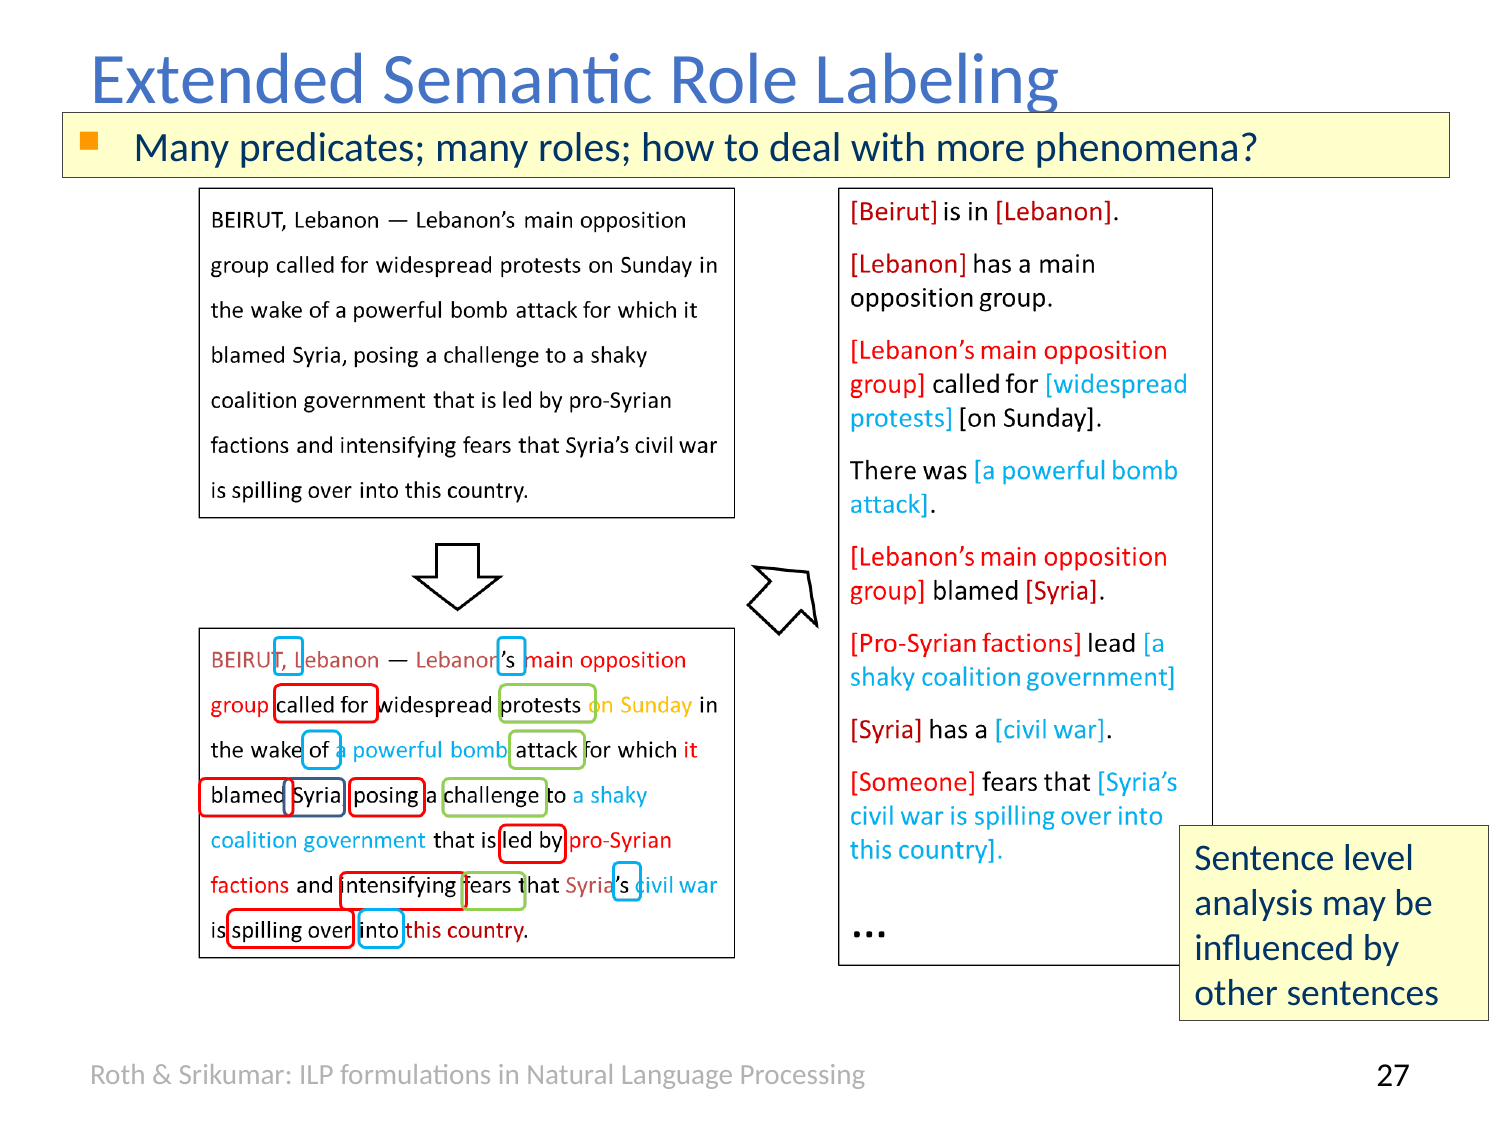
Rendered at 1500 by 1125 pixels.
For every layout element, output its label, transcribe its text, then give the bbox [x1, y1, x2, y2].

slide_number 27 [1074, 1042, 1425, 1103]
footer Roth & Srikumar: ILP formulations in Natural Language Processing [75, 1042, 988, 1103]
text_box Sentence level analysis may be influenced by other sentences [1179, 825, 1489, 1021]
text_box Many predicates; many roles; how to deal with more phenomena? [62, 112, 1450, 178]
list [195, 184, 1213, 986]
title Extended Semantic Role Labeling [75, 23, 1425, 112]
